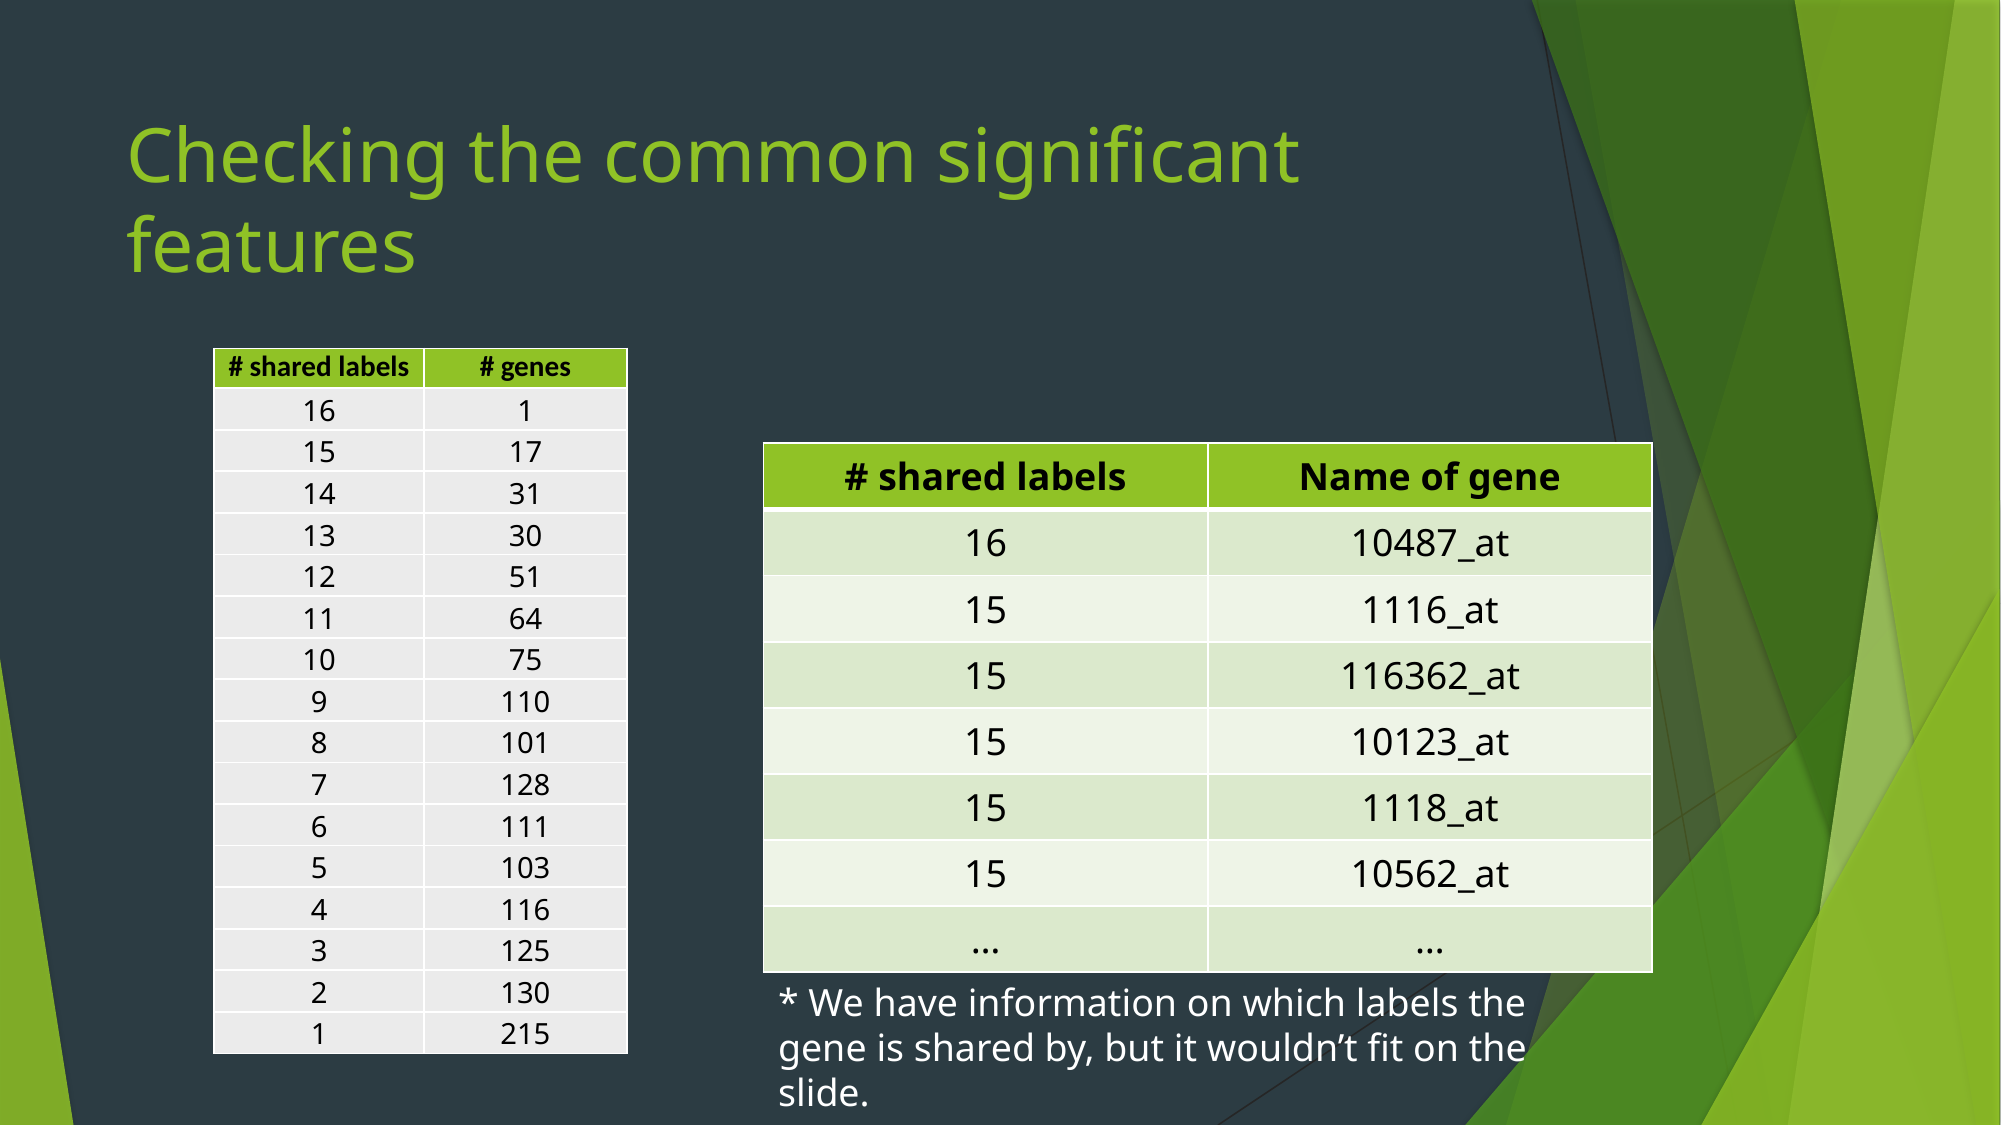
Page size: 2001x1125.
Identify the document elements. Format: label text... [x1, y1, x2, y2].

table_cell 1 [215, 1013, 423, 1053]
table_header # shared labels [764, 444, 1207, 507]
table_cell 116 [425, 888, 626, 928]
table_cell 11 [215, 597, 423, 637]
table_header Name of gene [1209, 444, 1651, 507]
table_cell 1118_at [1209, 775, 1651, 839]
table_cell 130 [425, 971, 626, 1011]
table_cell 103 [425, 846, 626, 886]
table_cell 1 [425, 389, 626, 429]
table_cell 10123_at [1209, 709, 1651, 773]
table_cell 31 [425, 472, 626, 512]
table_cell 8 [215, 722, 423, 762]
table_cell 5 [215, 846, 423, 886]
text_box * We have information on which labels the gene is shared by, but it wouldn’t fit on the slide. [763, 971, 1600, 1122]
table_cell 15 [764, 576, 1207, 641]
table_cell 116362_at [1209, 643, 1651, 707]
table_cell 7 [215, 763, 423, 803]
table_cell 14 [215, 472, 423, 512]
table_cell 15 [764, 775, 1207, 839]
table_cell 111 [425, 805, 626, 845]
table_cell 9 [215, 680, 423, 720]
table_cell 10487_at [1209, 512, 1651, 575]
table_cell 110 [425, 680, 626, 720]
table_cell 30 [425, 514, 626, 554]
table_cell 17 [425, 431, 626, 470]
table_header # genes [425, 349, 626, 387]
table_cell 6 [215, 805, 423, 845]
table_cell 215 [425, 1013, 626, 1053]
table_cell … [764, 907, 1207, 971]
table_cell 2 [215, 971, 423, 1011]
table_cell 12 [215, 555, 423, 595]
table_cell 75 [425, 639, 626, 678]
table_header # shared labels [215, 349, 423, 387]
table_cell 3 [215, 930, 423, 969]
table_cell 15 [215, 431, 423, 470]
table_cell 16 [215, 389, 423, 429]
table_cell 51 [425, 555, 626, 595]
title Checking the common significant features [111, 99, 1522, 317]
table_cell 64 [425, 597, 626, 637]
table_cell 101 [425, 722, 626, 762]
table_cell 128 [425, 763, 626, 803]
table_cell 16 [764, 512, 1207, 575]
table_cell 13 [215, 514, 423, 554]
table_cell 1116_at [1209, 576, 1651, 641]
table_cell 4 [215, 888, 423, 928]
table_cell 10562_at [1209, 841, 1651, 905]
table_cell … [1209, 907, 1651, 971]
table_cell 10 [215, 639, 423, 678]
table_cell 125 [425, 930, 626, 969]
table_cell 15 [764, 643, 1207, 707]
table_cell 15 [764, 709, 1207, 773]
table_cell 15 [764, 841, 1207, 905]
